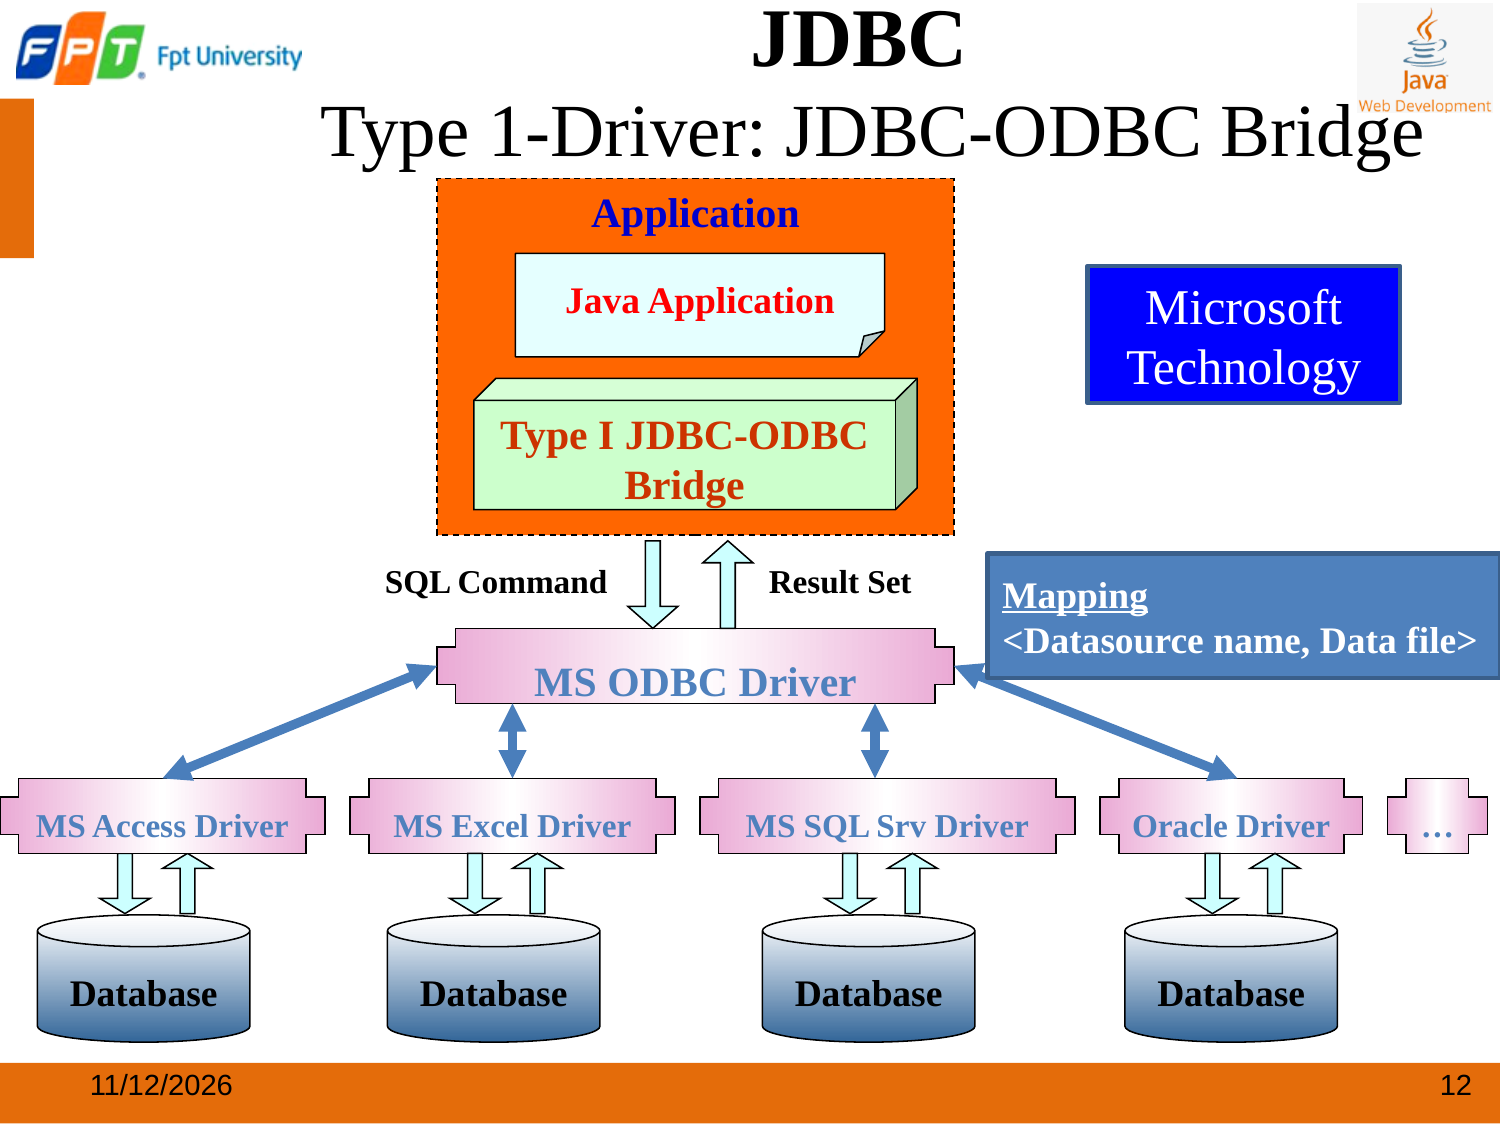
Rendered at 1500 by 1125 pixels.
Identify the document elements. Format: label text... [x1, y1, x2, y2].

text_box [437, 178, 954, 536]
text_box MS ODBC Driver [437, 628, 954, 704]
text_box Type I JDBC-ODBC Bridge [473, 378, 918, 510]
text_box SQL Command [216, 553, 623, 605]
title JDBC Type 1-Driver: JDBC-ODBC Bridge [217, 0, 1500, 187]
slide_number 12 [1425, 1059, 1500, 1120]
text_box [887, 853, 938, 914]
text_box Oracle Driver [1100, 778, 1363, 854]
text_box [162, 665, 438, 779]
text_box Database [1124, 914, 1338, 1043]
text_box [99, 854, 151, 914]
text_box [627, 540, 678, 629]
text_box Mapping <Datasource name, Data file> [985, 551, 1500, 680]
text_box Java Application [515, 253, 885, 357]
text_box [1250, 853, 1301, 914]
text_box MS Access Driver [0, 778, 325, 854]
text_box Microsoft Technology [1085, 264, 1402, 405]
text_box [512, 853, 563, 914]
text_box [825, 853, 876, 914]
slide_number 34 [474, 379, 916, 400]
picture [16, 11, 217, 85]
text_box … [1387, 778, 1488, 854]
text_box MS Excel Driver [350, 778, 676, 854]
text_box Database [387, 914, 600, 1043]
text_box Database [762, 914, 975, 1043]
text_box Result Set [753, 553, 985, 605]
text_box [953, 665, 1238, 779]
text_box [162, 854, 213, 914]
text_box [702, 540, 753, 629]
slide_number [75, 1059, 425, 1120]
text_box MS SQL Srv Driver [699, 778, 1075, 854]
text_box Application [510, 178, 881, 230]
text_box [1187, 853, 1238, 914]
text_box Database [37, 914, 250, 1043]
text_box [450, 853, 501, 914]
